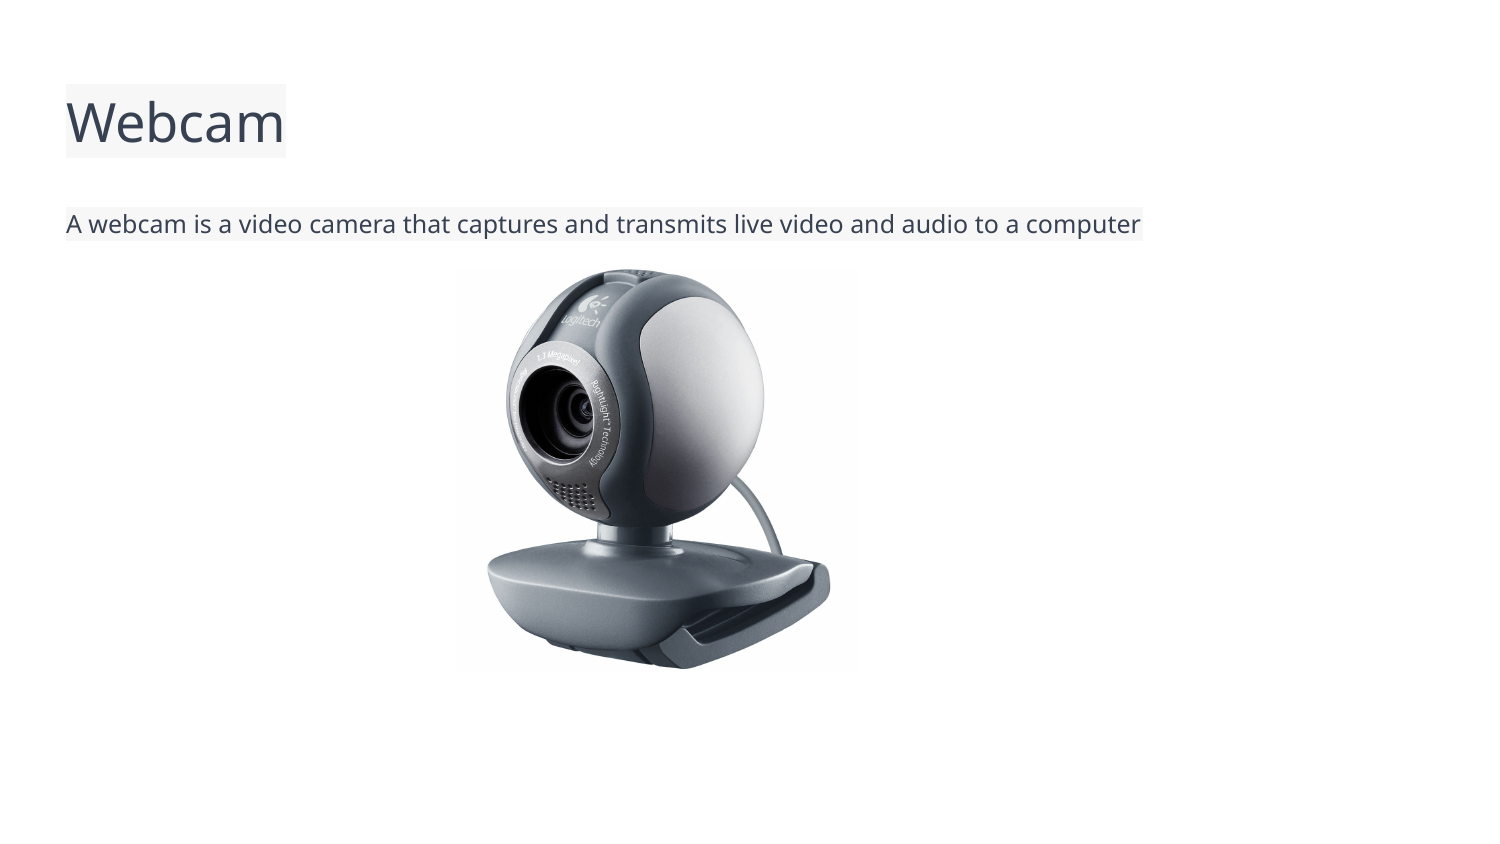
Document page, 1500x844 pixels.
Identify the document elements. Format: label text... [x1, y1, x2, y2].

title Webcam [51, 72, 1449, 167]
list A webcam is a video camera that captures and transmits live video and audio to a computer [51, 189, 1449, 750]
picture [457, 268, 859, 670]
